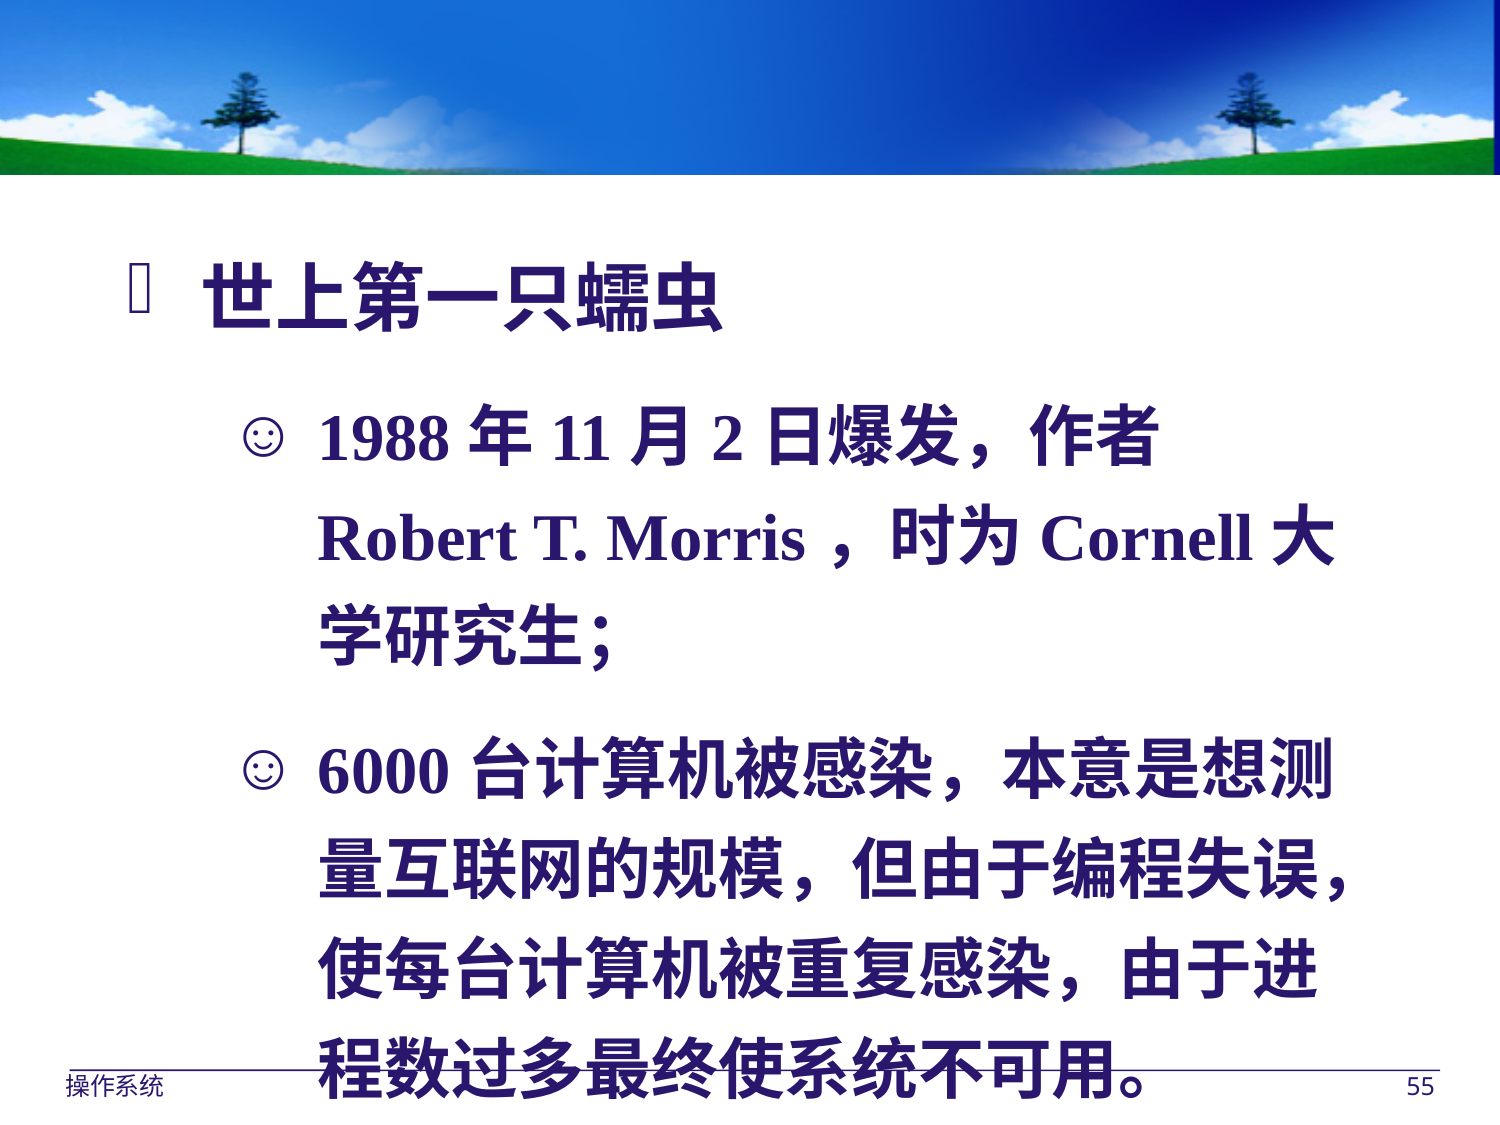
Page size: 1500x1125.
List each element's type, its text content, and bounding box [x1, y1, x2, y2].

footer 55 [974, 1062, 1451, 1116]
text_box 世上第一只蠕虫 1988年11月2日爆发，作者Robert T. Morris，时为Cornell大学研究生； 6000台计算机被感染，本意是想测量互联网的规模，但由于编程失误，使每台计算机被重复感染，由于进程数过多最终使系统不可用。 [112, 243, 1388, 1115]
slide_number 操作系统 [49, 1062, 401, 1116]
picture [0, 0, 1500, 175]
